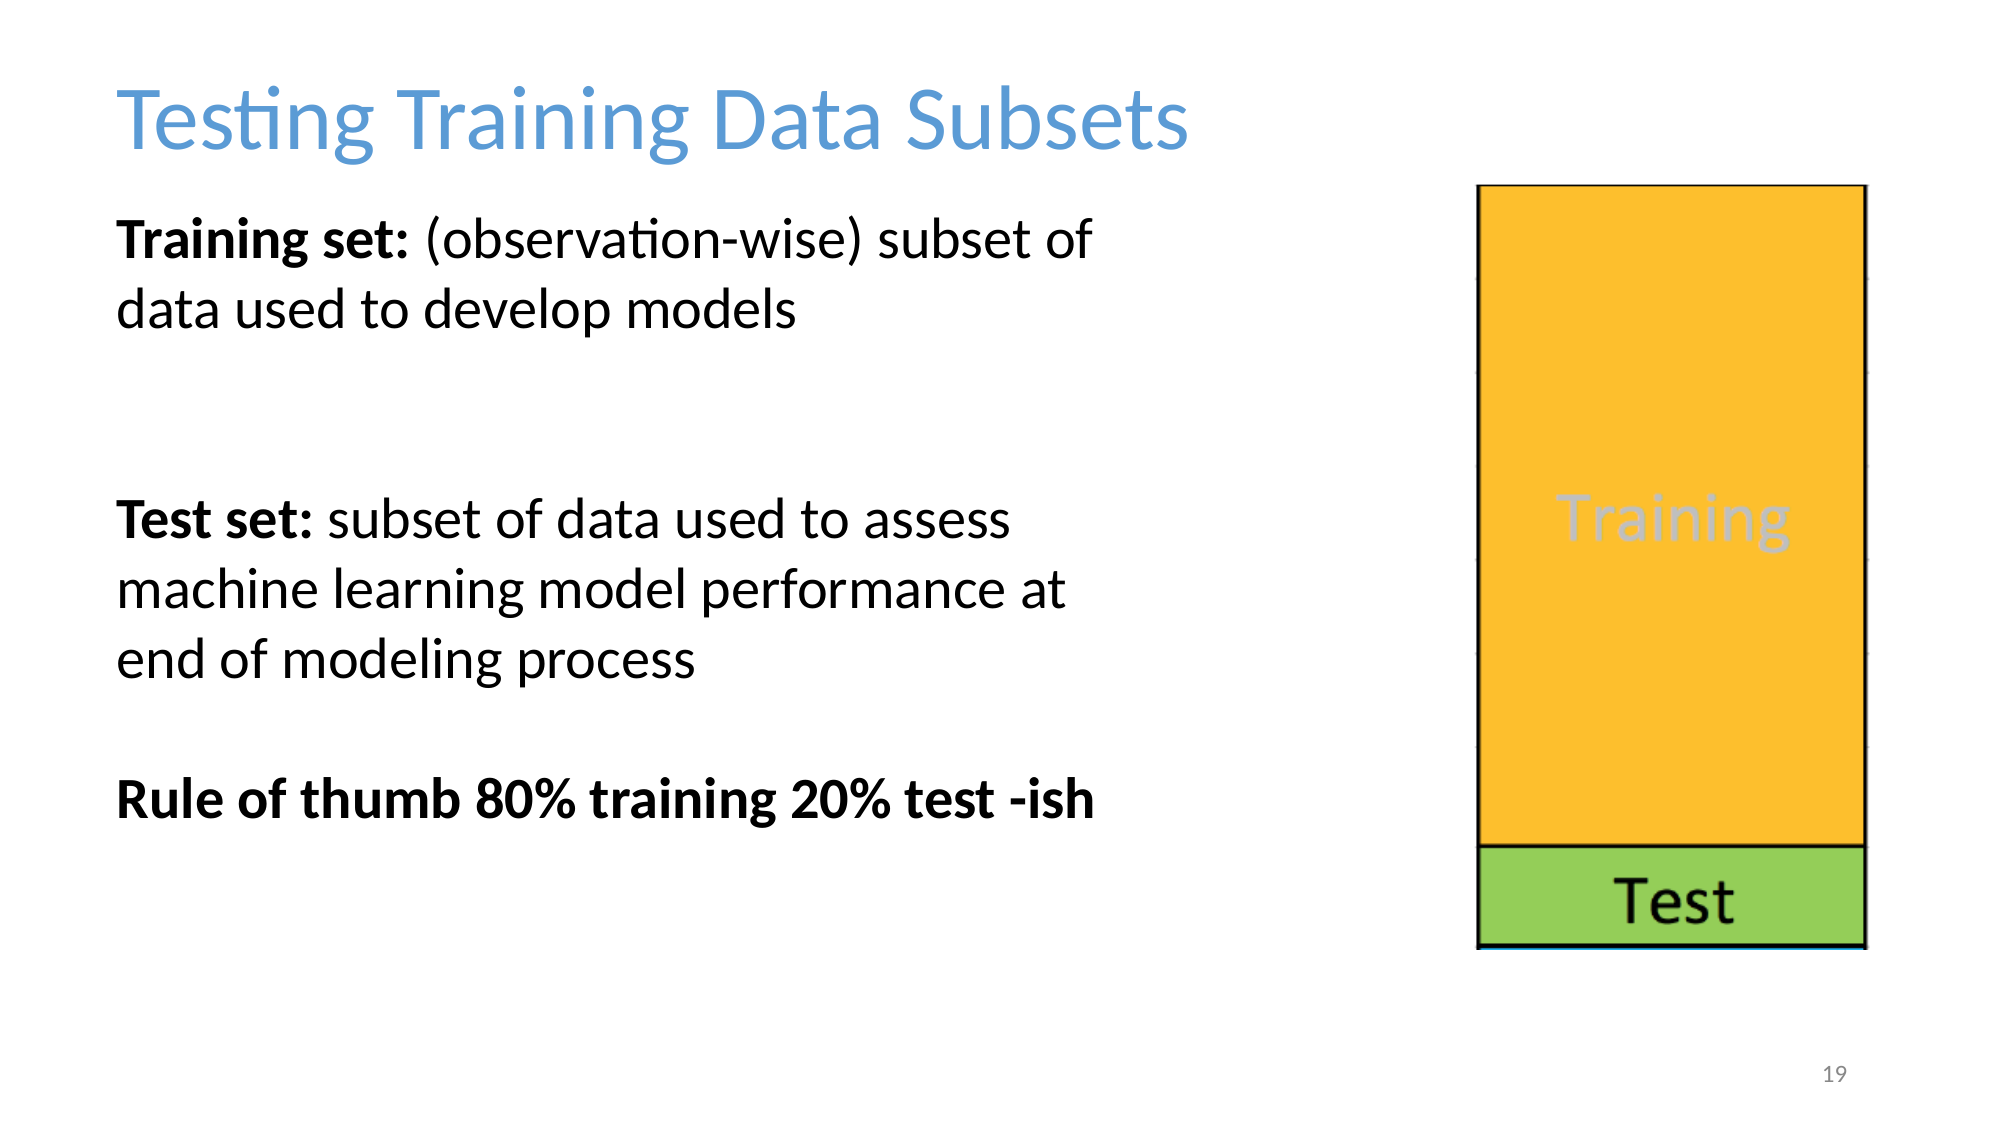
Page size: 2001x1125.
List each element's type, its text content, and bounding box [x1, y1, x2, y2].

picture [1472, 174, 1873, 951]
text_box Training set: (observation-wise) subset of data used to develop models Test set: subset of data used to assess machine learning model performance at end of modeling process Rule of thumb 80% training 20% test -ish [101, 192, 1139, 978]
slide_number ‹#› [1412, 1042, 1863, 1103]
text_box Testing Training Data Subsets [101, 47, 1602, 193]
